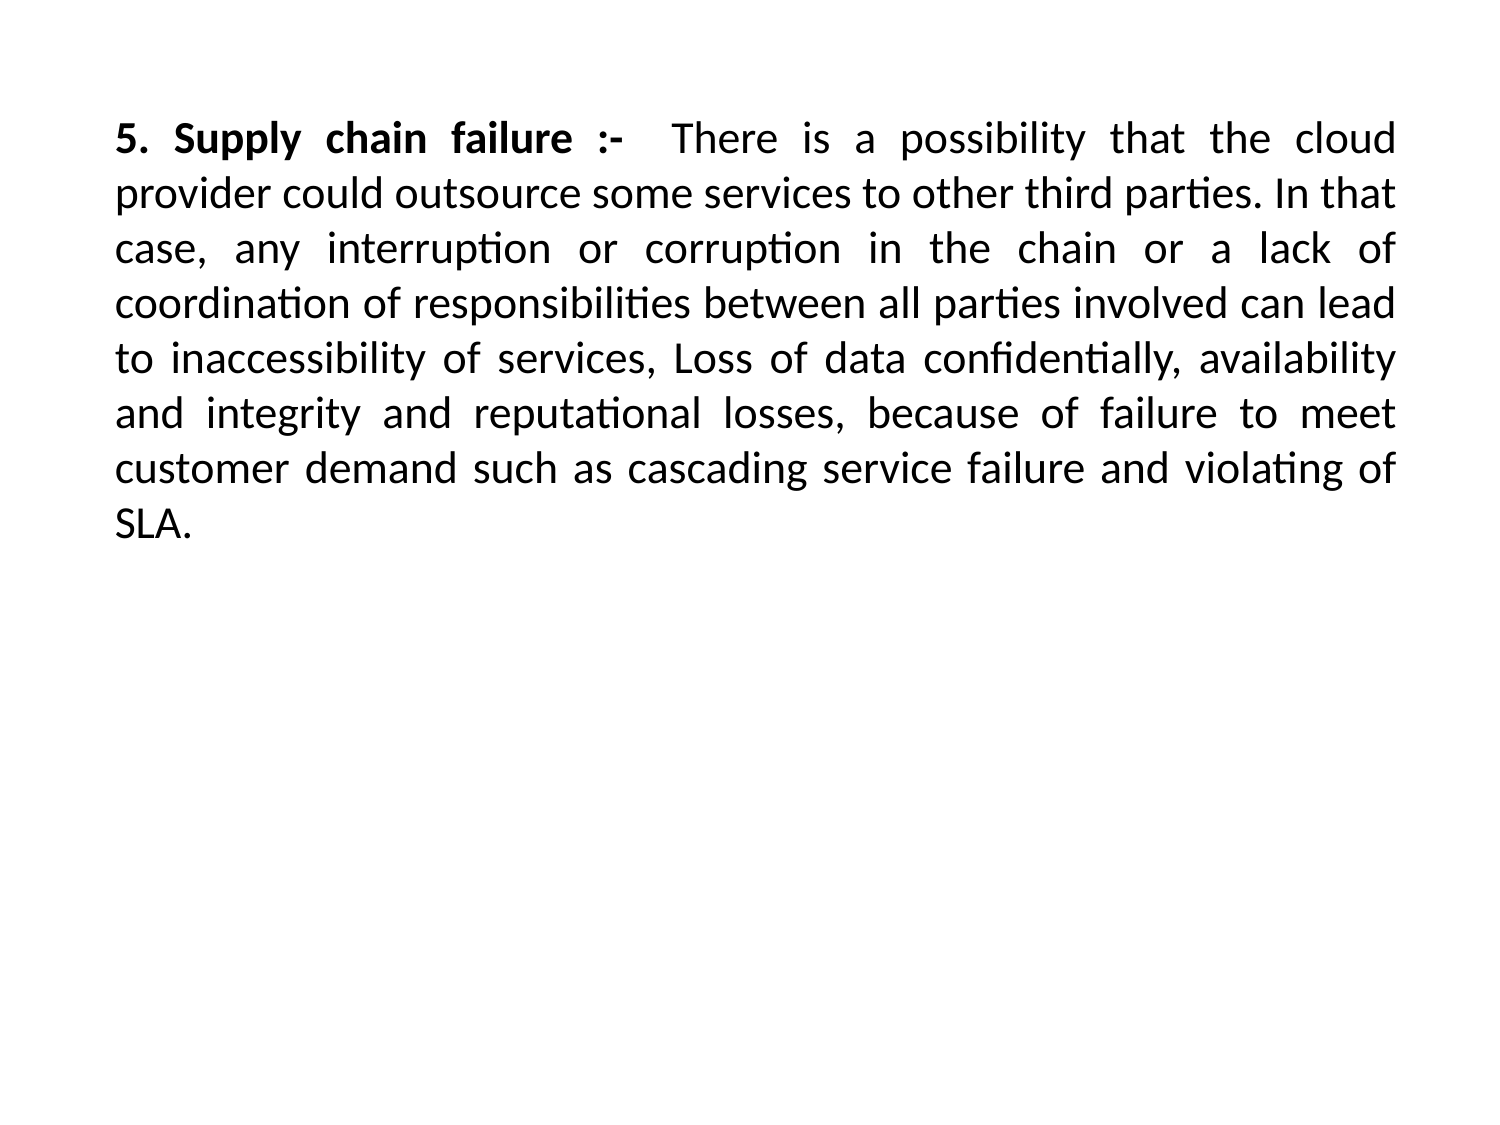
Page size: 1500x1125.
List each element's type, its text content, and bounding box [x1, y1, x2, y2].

text_box 5. Supply chain failure :- There is a possibility that the cloud provider could outsource some services to other third parties. In that case, any interruption or corruption in the chain or a lack of coordination of responsibilities between all parties involved can lead to inaccessibility of services, Loss of data confidentially, availability and integrity and reputational losses, because of failure to meet customer demand such as cascading service failure and violating of SLA. [99, 99, 1413, 610]
